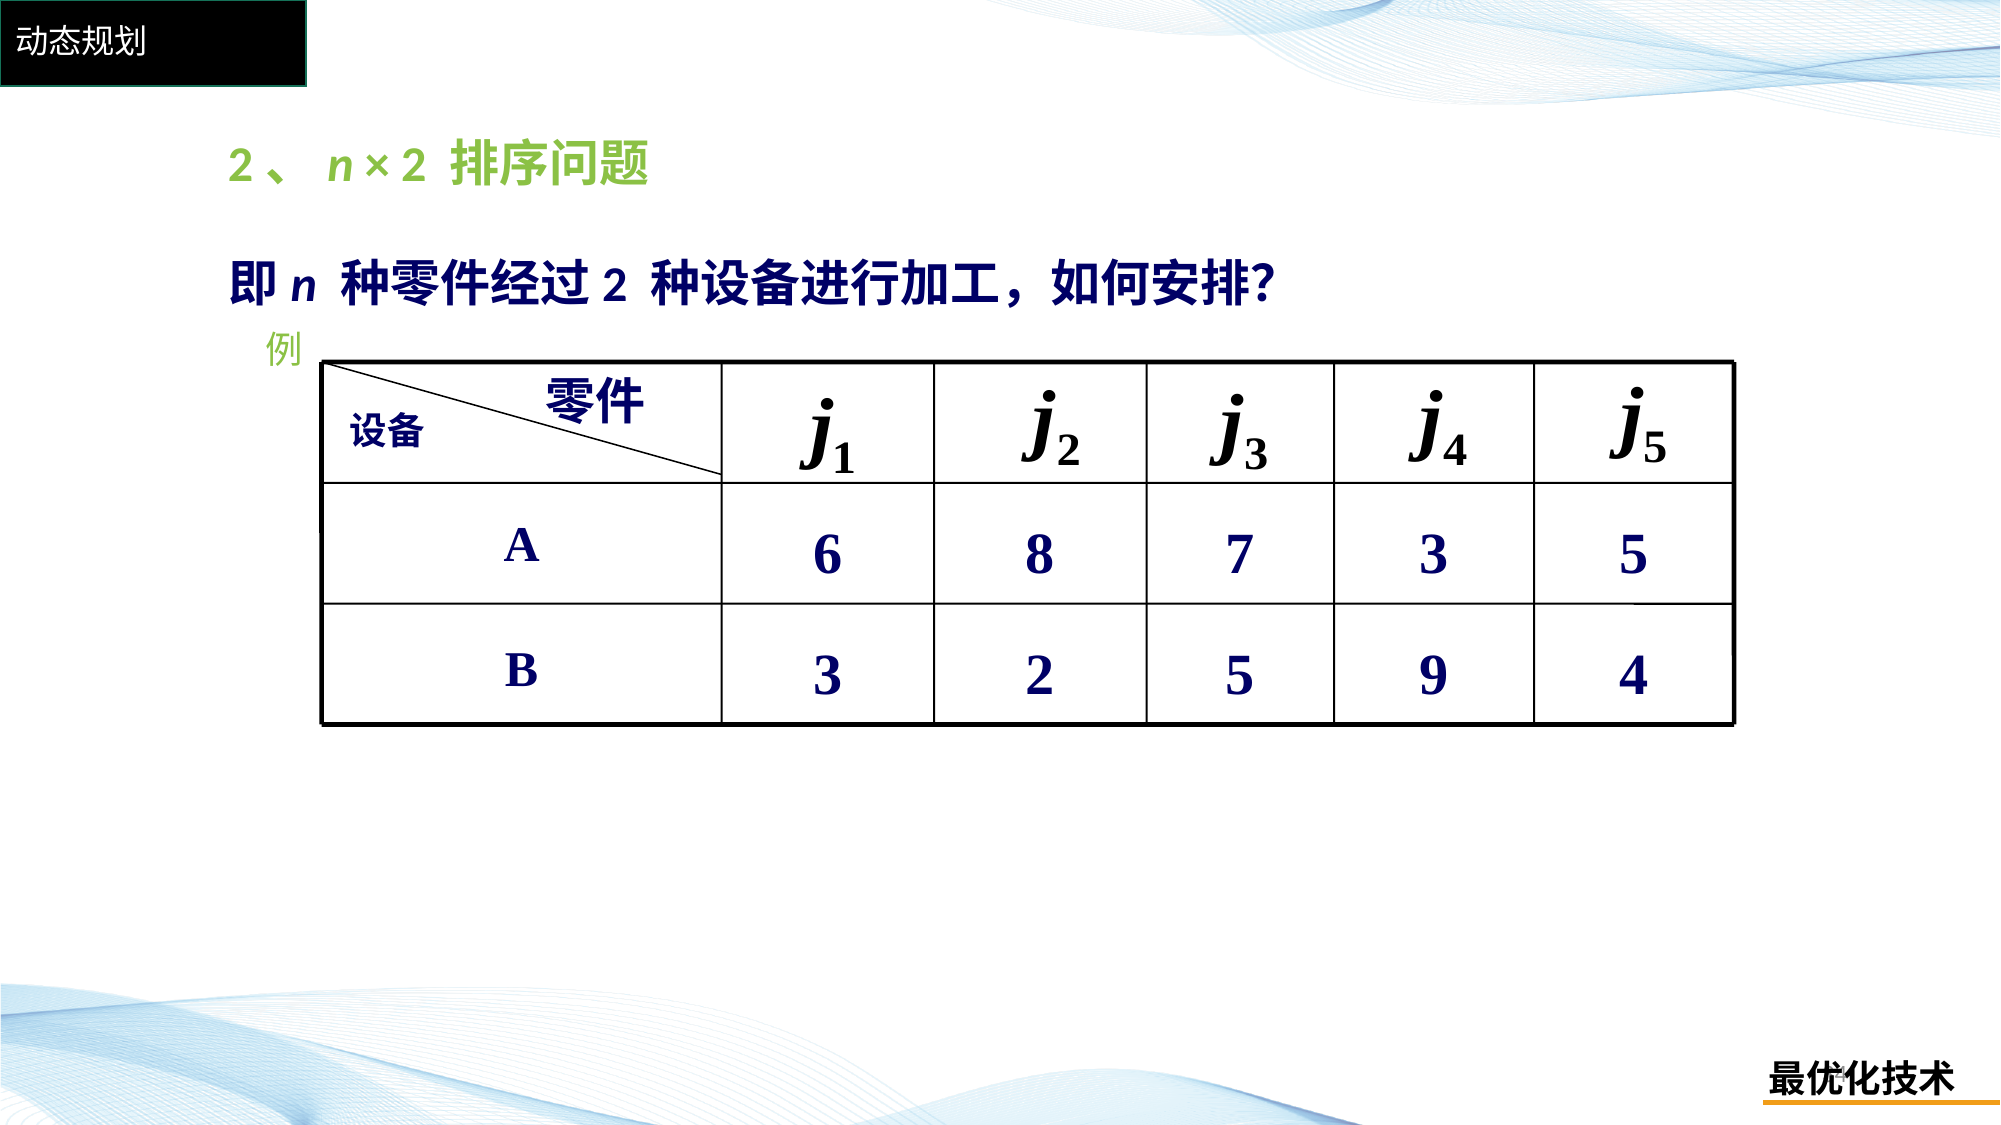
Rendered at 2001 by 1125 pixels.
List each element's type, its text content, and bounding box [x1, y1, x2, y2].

slide_number 34 [1412, 1042, 1863, 1103]
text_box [321, 361, 1734, 750]
text_box 2、n × 2 排序问题 即n 种零件经过2 种设备进行加工，如何安排？ [156, 123, 1305, 319]
title 动态规划 [0, 0, 1725, 86]
text_box 例 [250, 318, 318, 379]
picture [2, 977, 1590, 1125]
picture [885, 1, 1999, 148]
